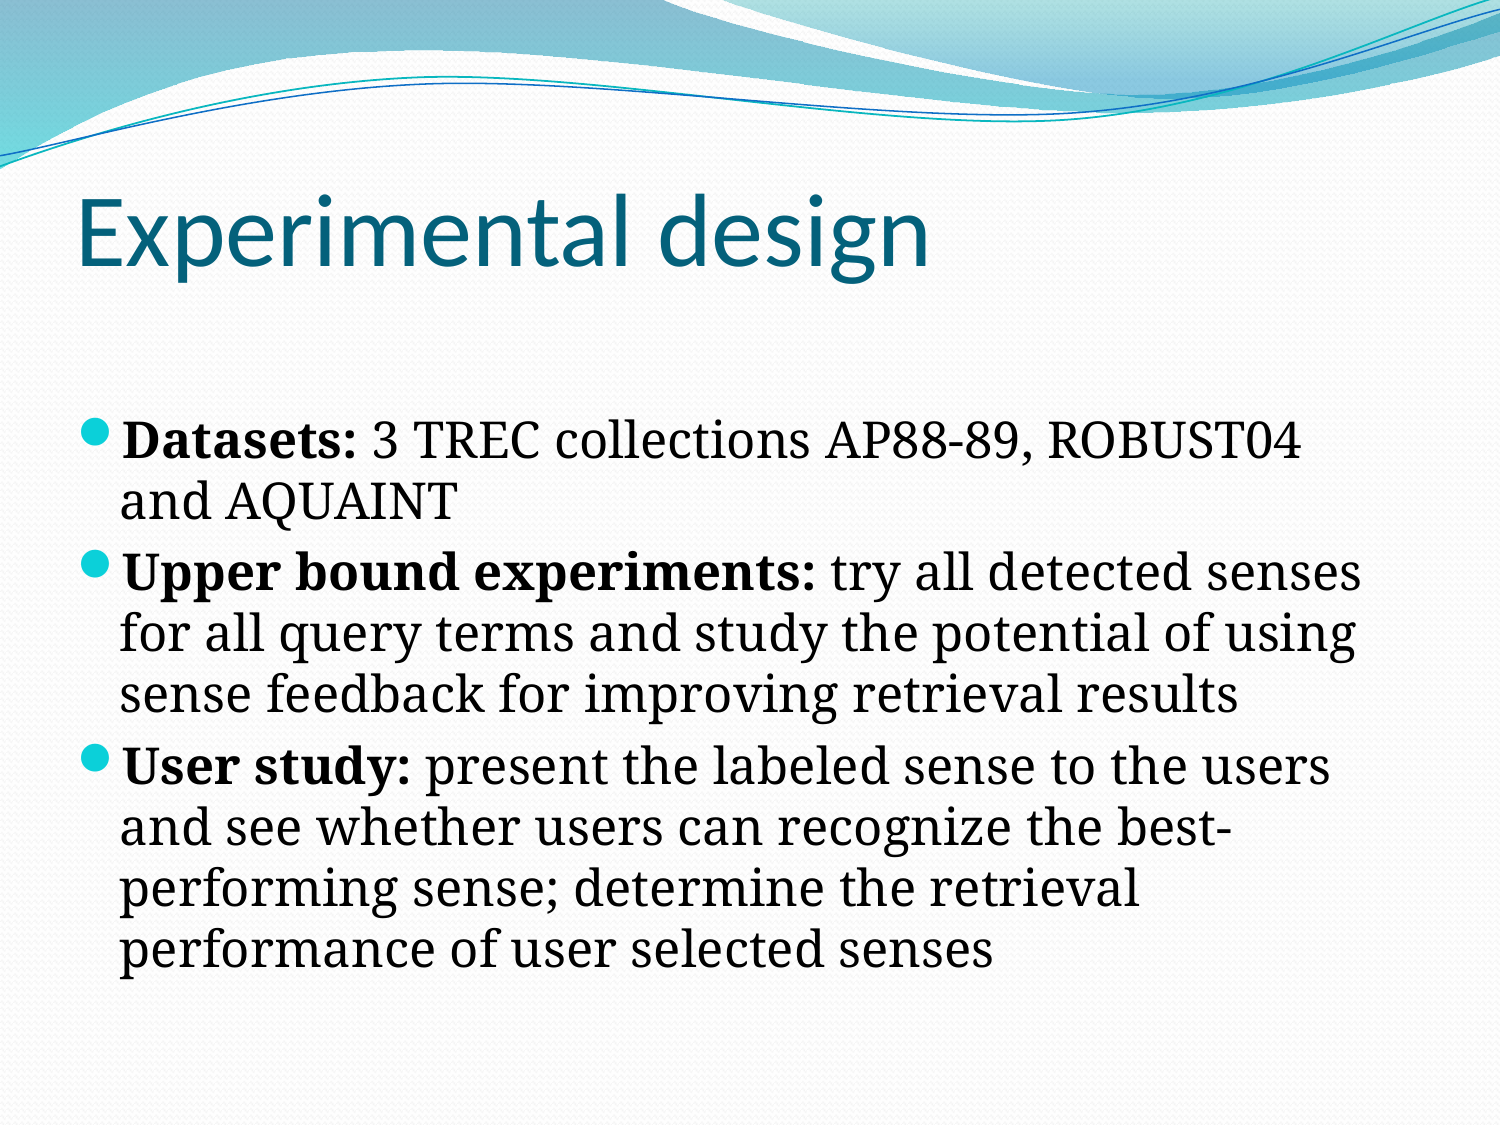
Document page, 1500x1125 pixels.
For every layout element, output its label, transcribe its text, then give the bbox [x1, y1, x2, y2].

list Datasets: 3 TREC collections AP88-89, ROBUST04 and AQUAINT Upper bound experiments: try all detected senses for all query terms and study the potential of using sense feedback for improving retrieval results User study: present the labeled sense to the users and see whether users can recognize the best-performing sense; determine the retrieval performance of user selected senses [62, 399, 1413, 995]
title Experimental design [75, 99, 1425, 288]
